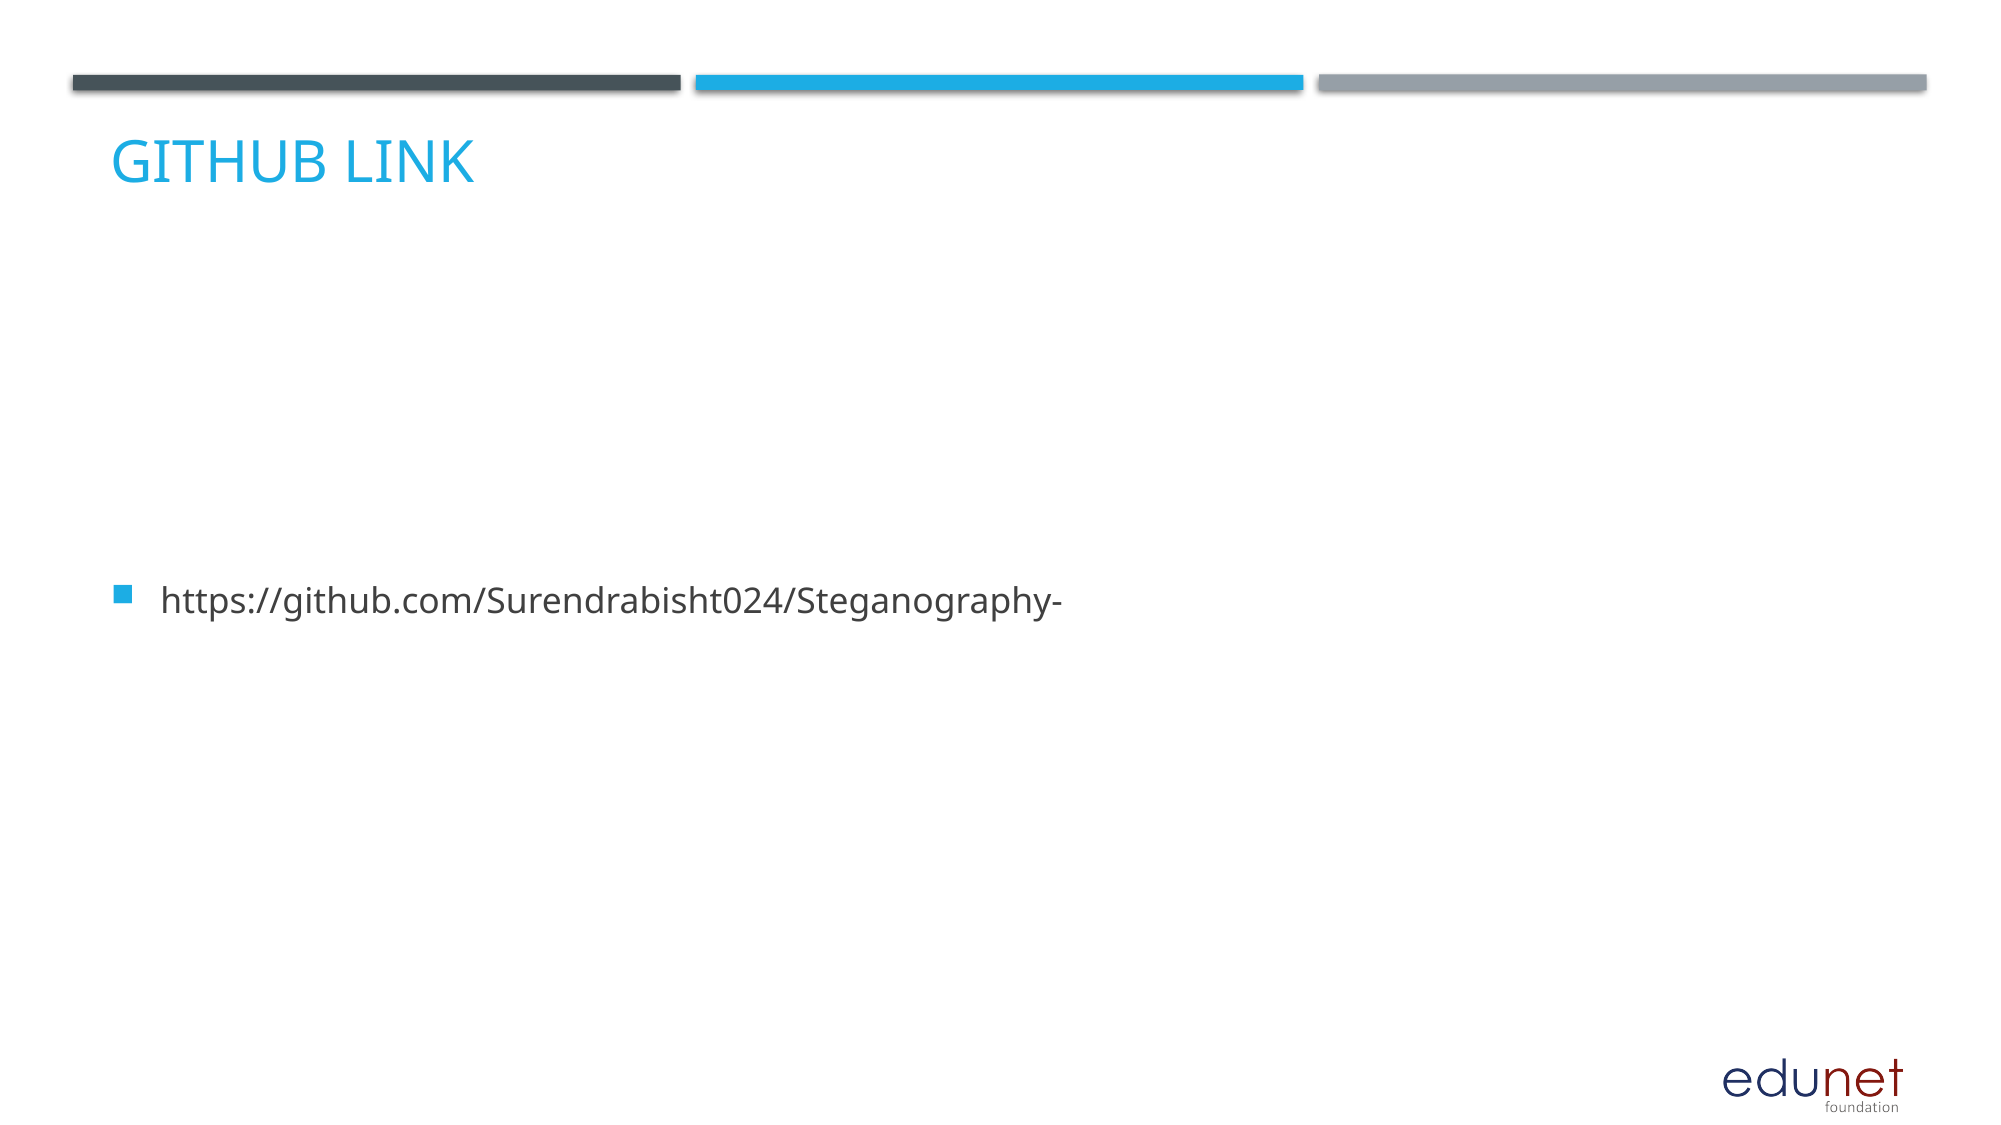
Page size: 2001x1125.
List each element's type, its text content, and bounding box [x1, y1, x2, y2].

title GitHub Link [95, 115, 1905, 203]
picture [1719, 1056, 1905, 1116]
list https://github.com/Surendrabisht024/Steganography- [95, 213, 1905, 981]
